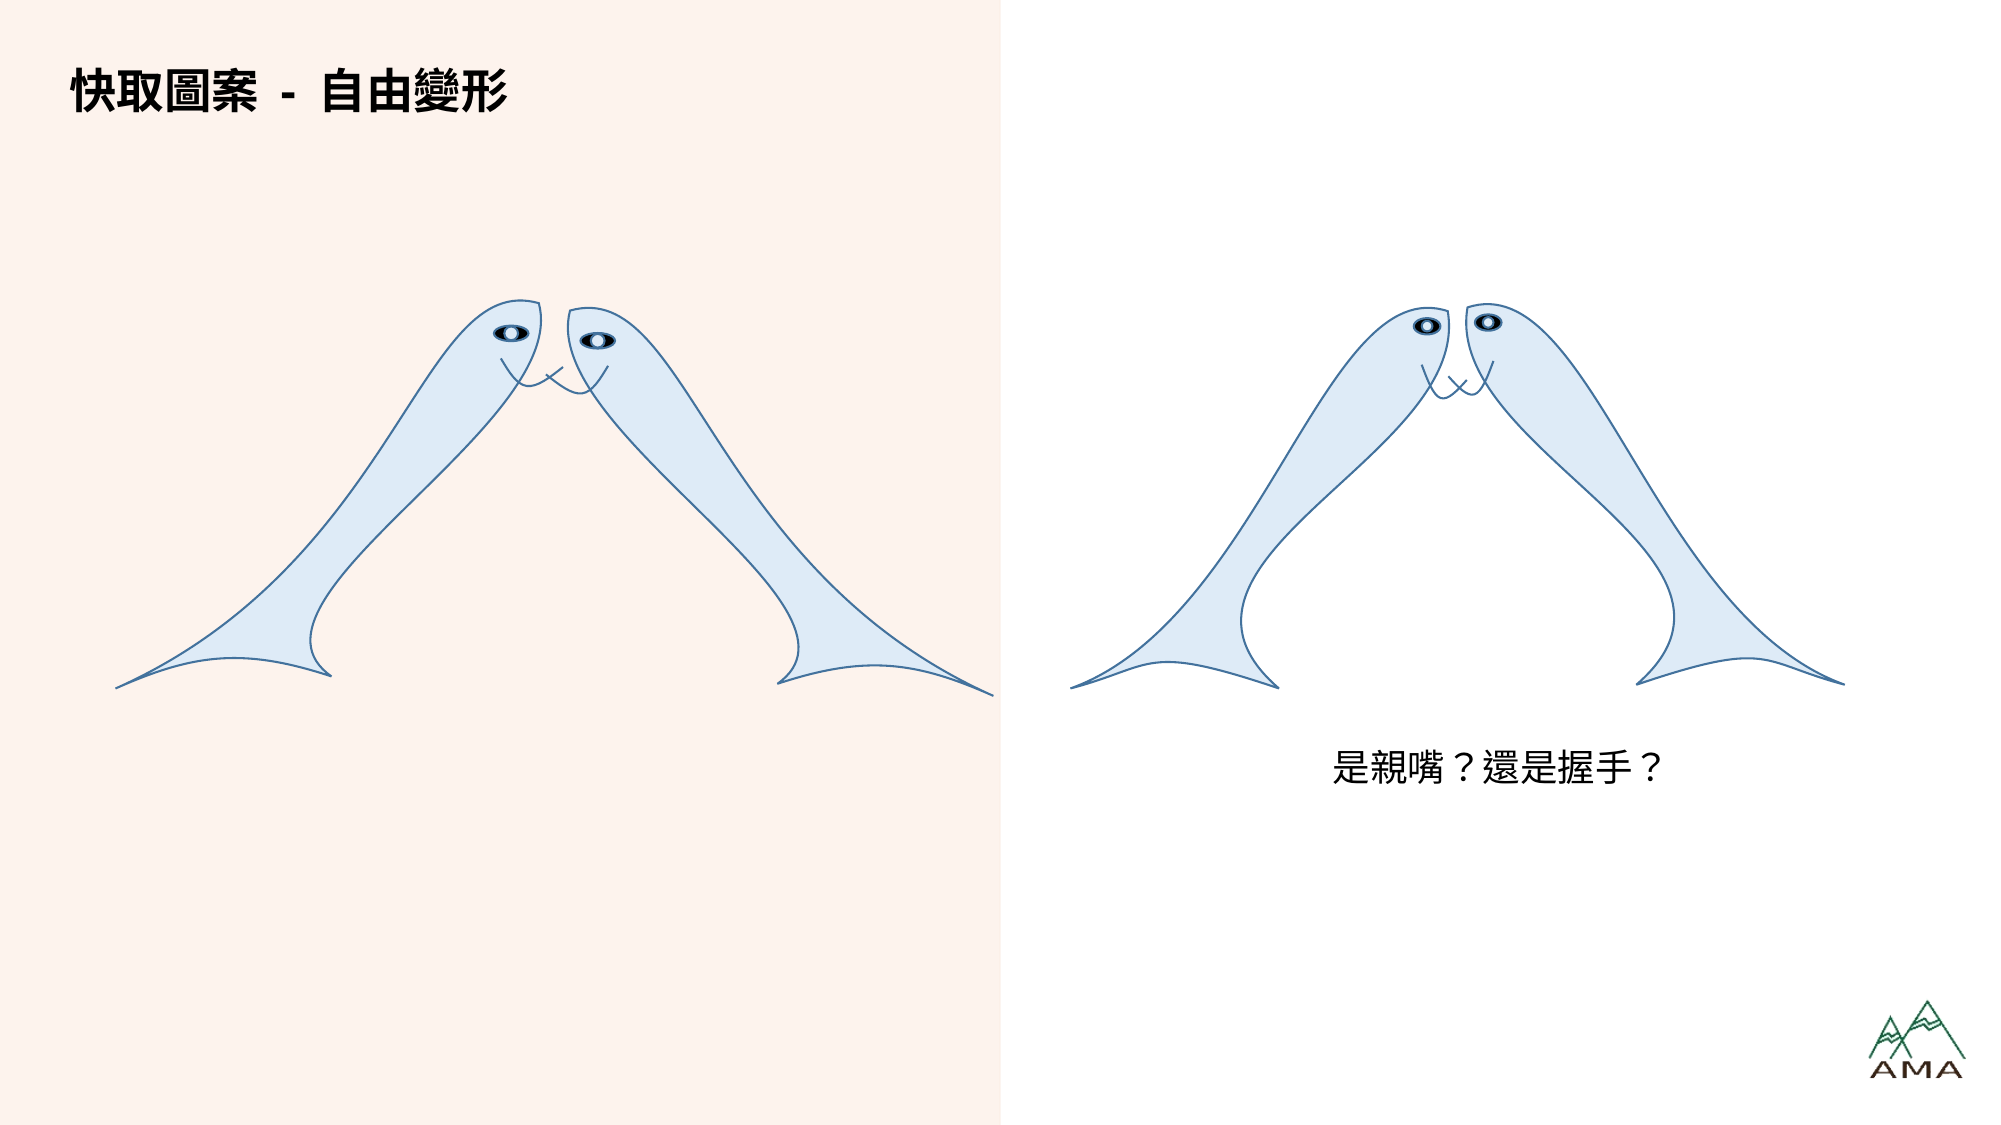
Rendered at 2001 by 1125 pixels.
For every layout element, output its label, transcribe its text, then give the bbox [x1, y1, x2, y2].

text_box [115, 300, 564, 689]
text_box 是親嘴？還是握手？ [1317, 737, 1686, 797]
picture [1857, 987, 1974, 1092]
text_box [1070, 307, 1467, 689]
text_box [1448, 304, 1845, 685]
title 快取圖案 - 自由變形 [54, 59, 947, 127]
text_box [545, 307, 994, 696]
